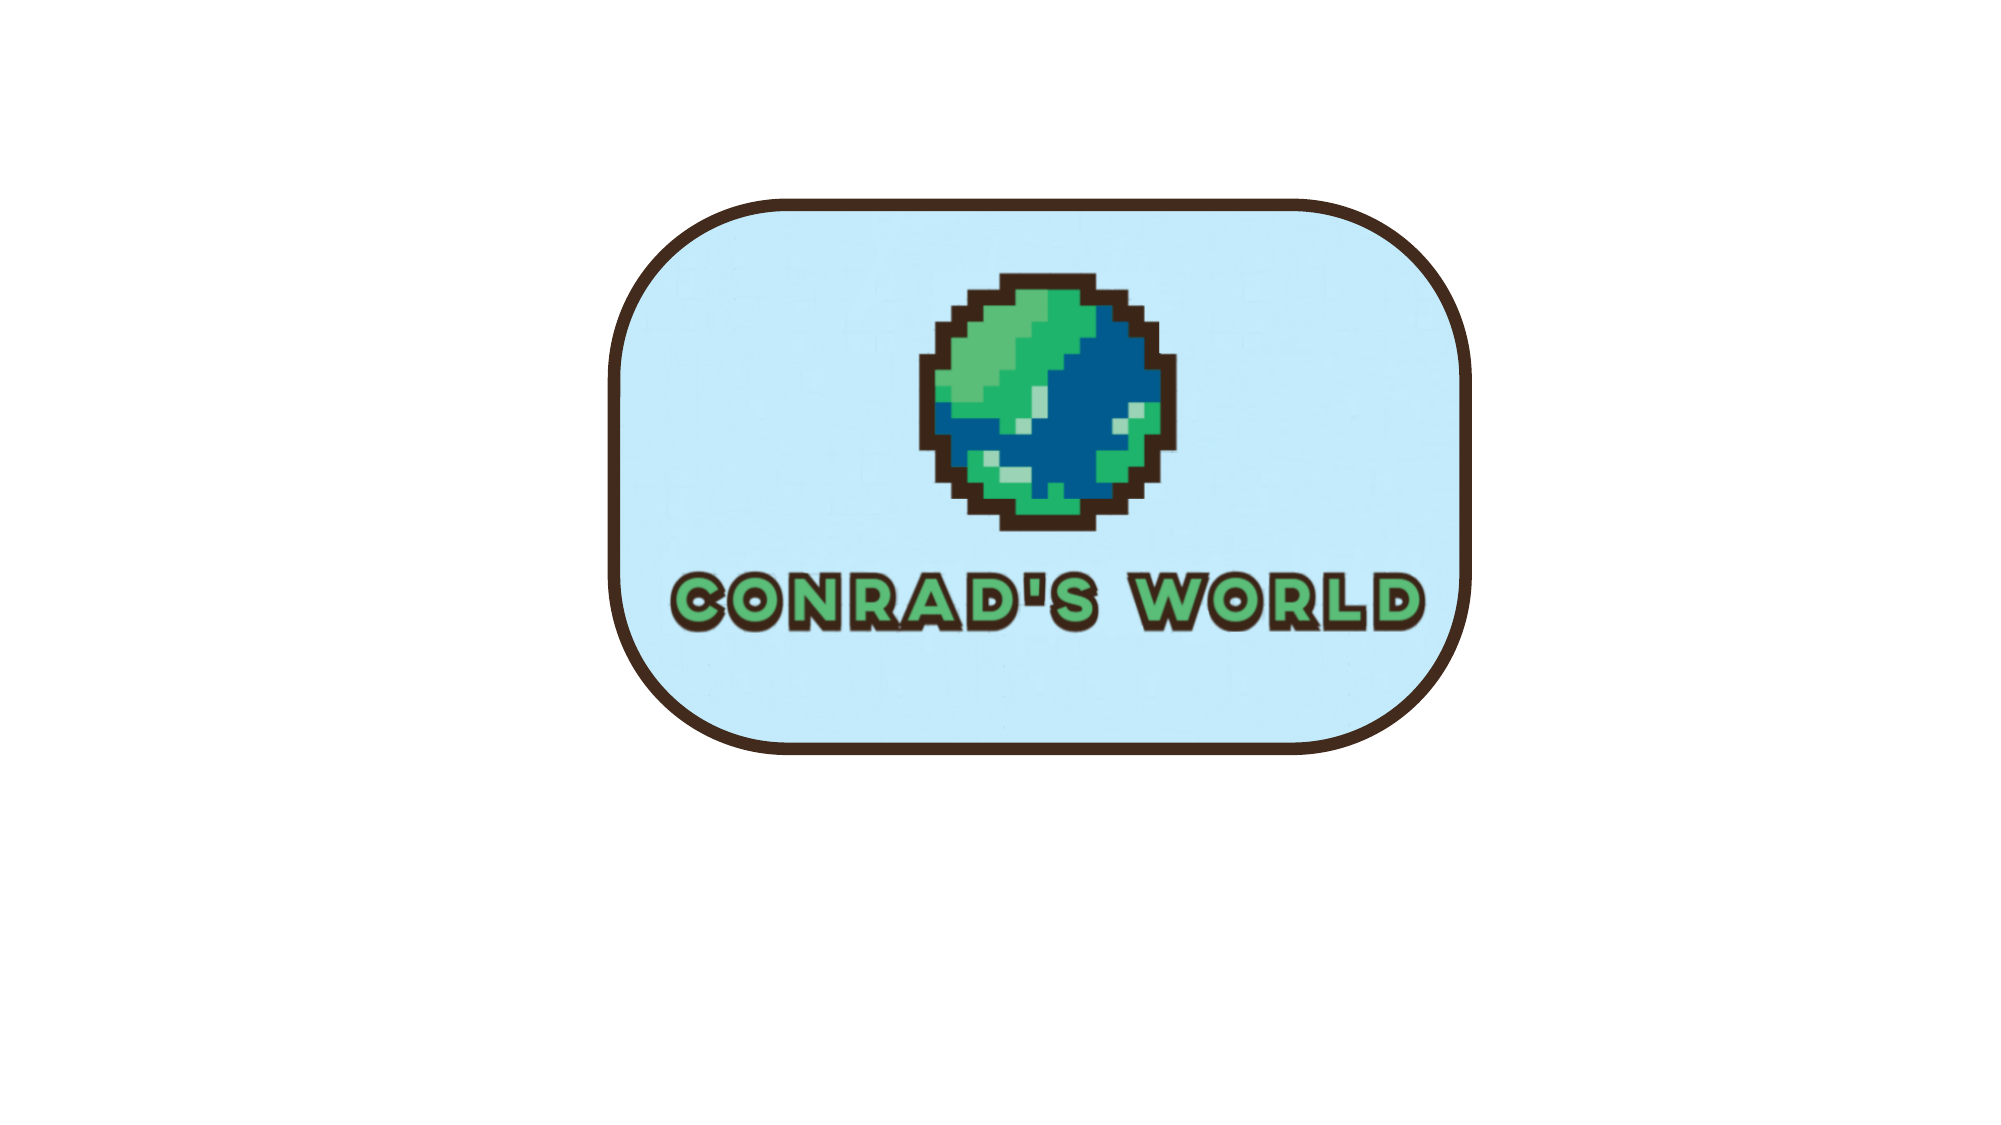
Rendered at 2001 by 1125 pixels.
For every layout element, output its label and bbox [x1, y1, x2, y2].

picture [613, 204, 1467, 750]
